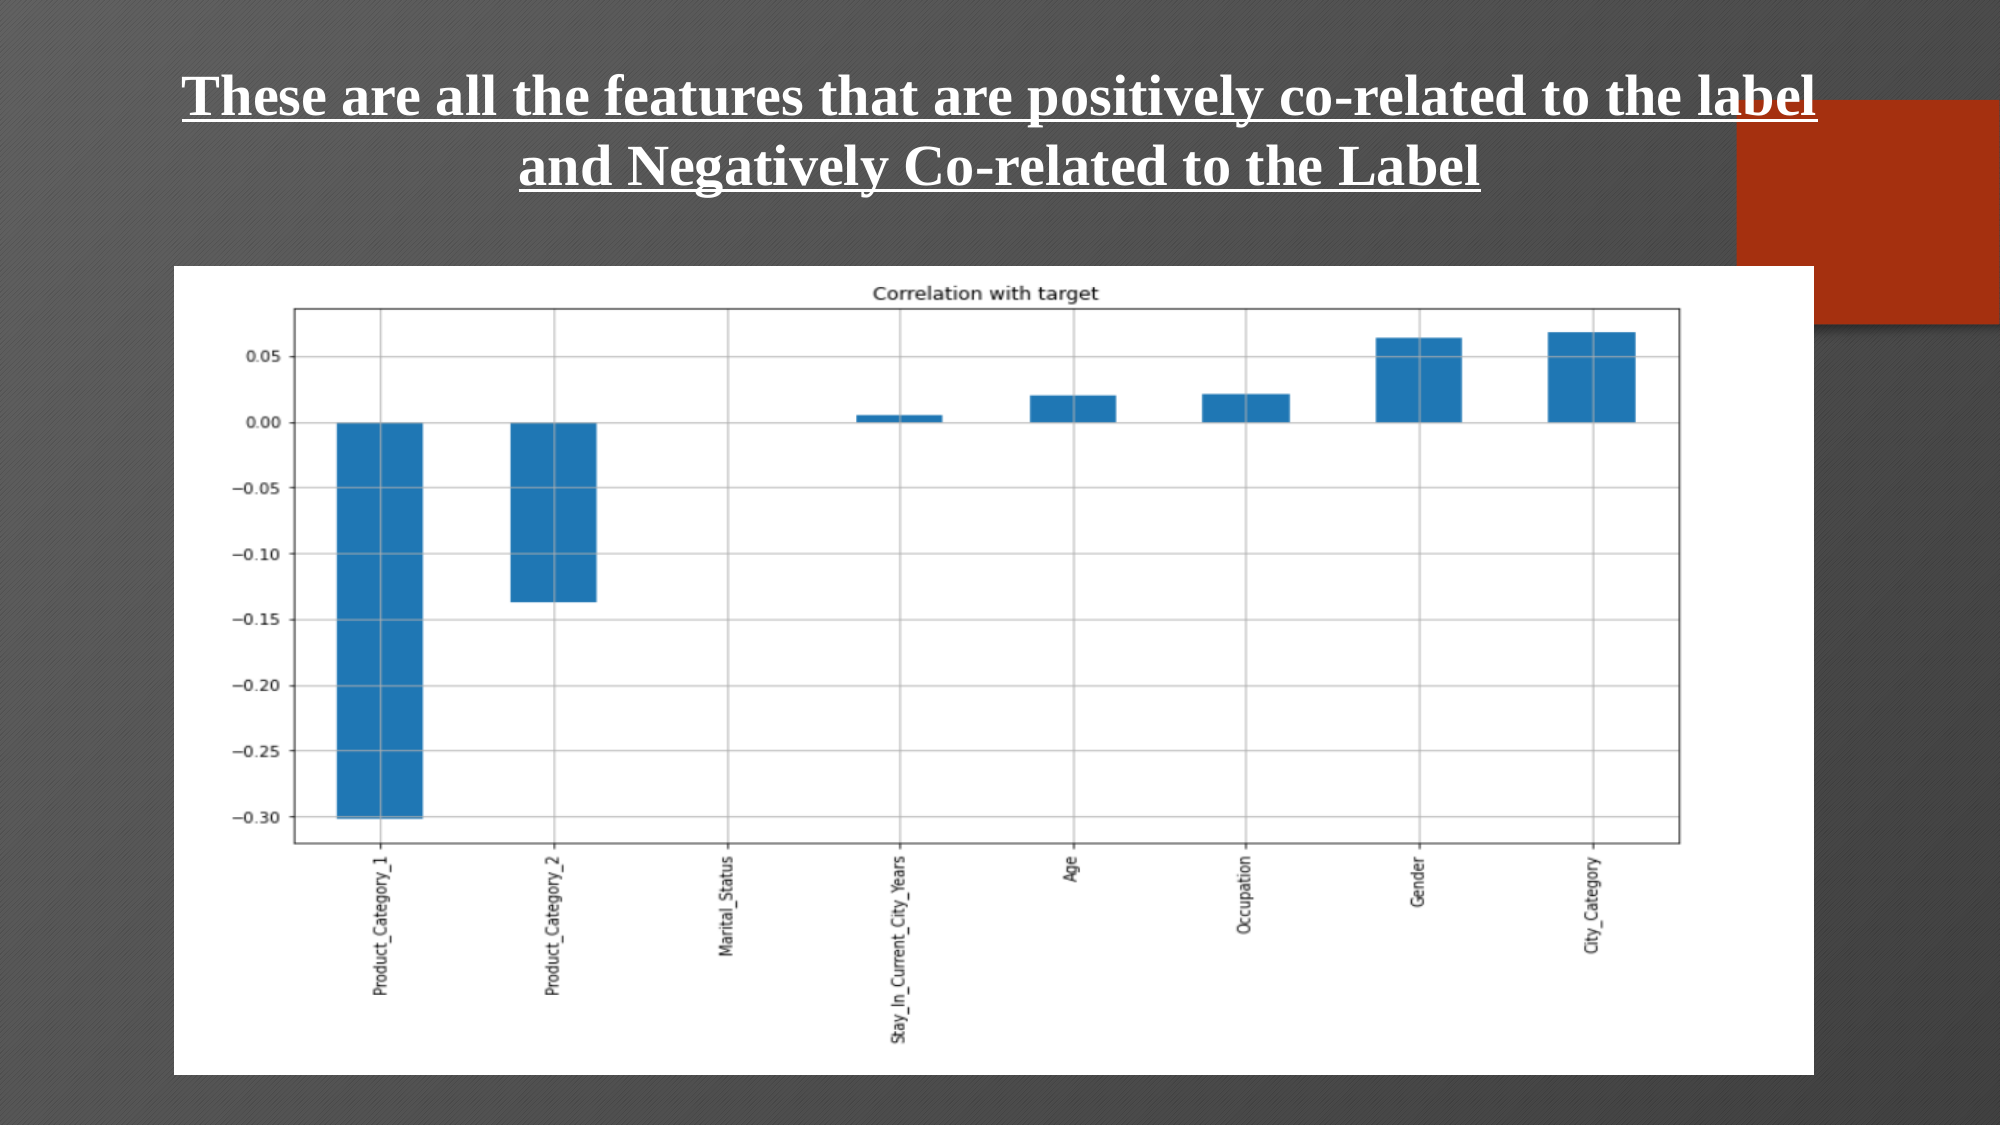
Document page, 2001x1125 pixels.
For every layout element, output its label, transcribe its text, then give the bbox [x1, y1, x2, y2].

text_box These are all the features that are positively co-related to the label and Negatively Co-related to the Label [122, 49, 1878, 205]
picture [174, 265, 2000, 1076]
